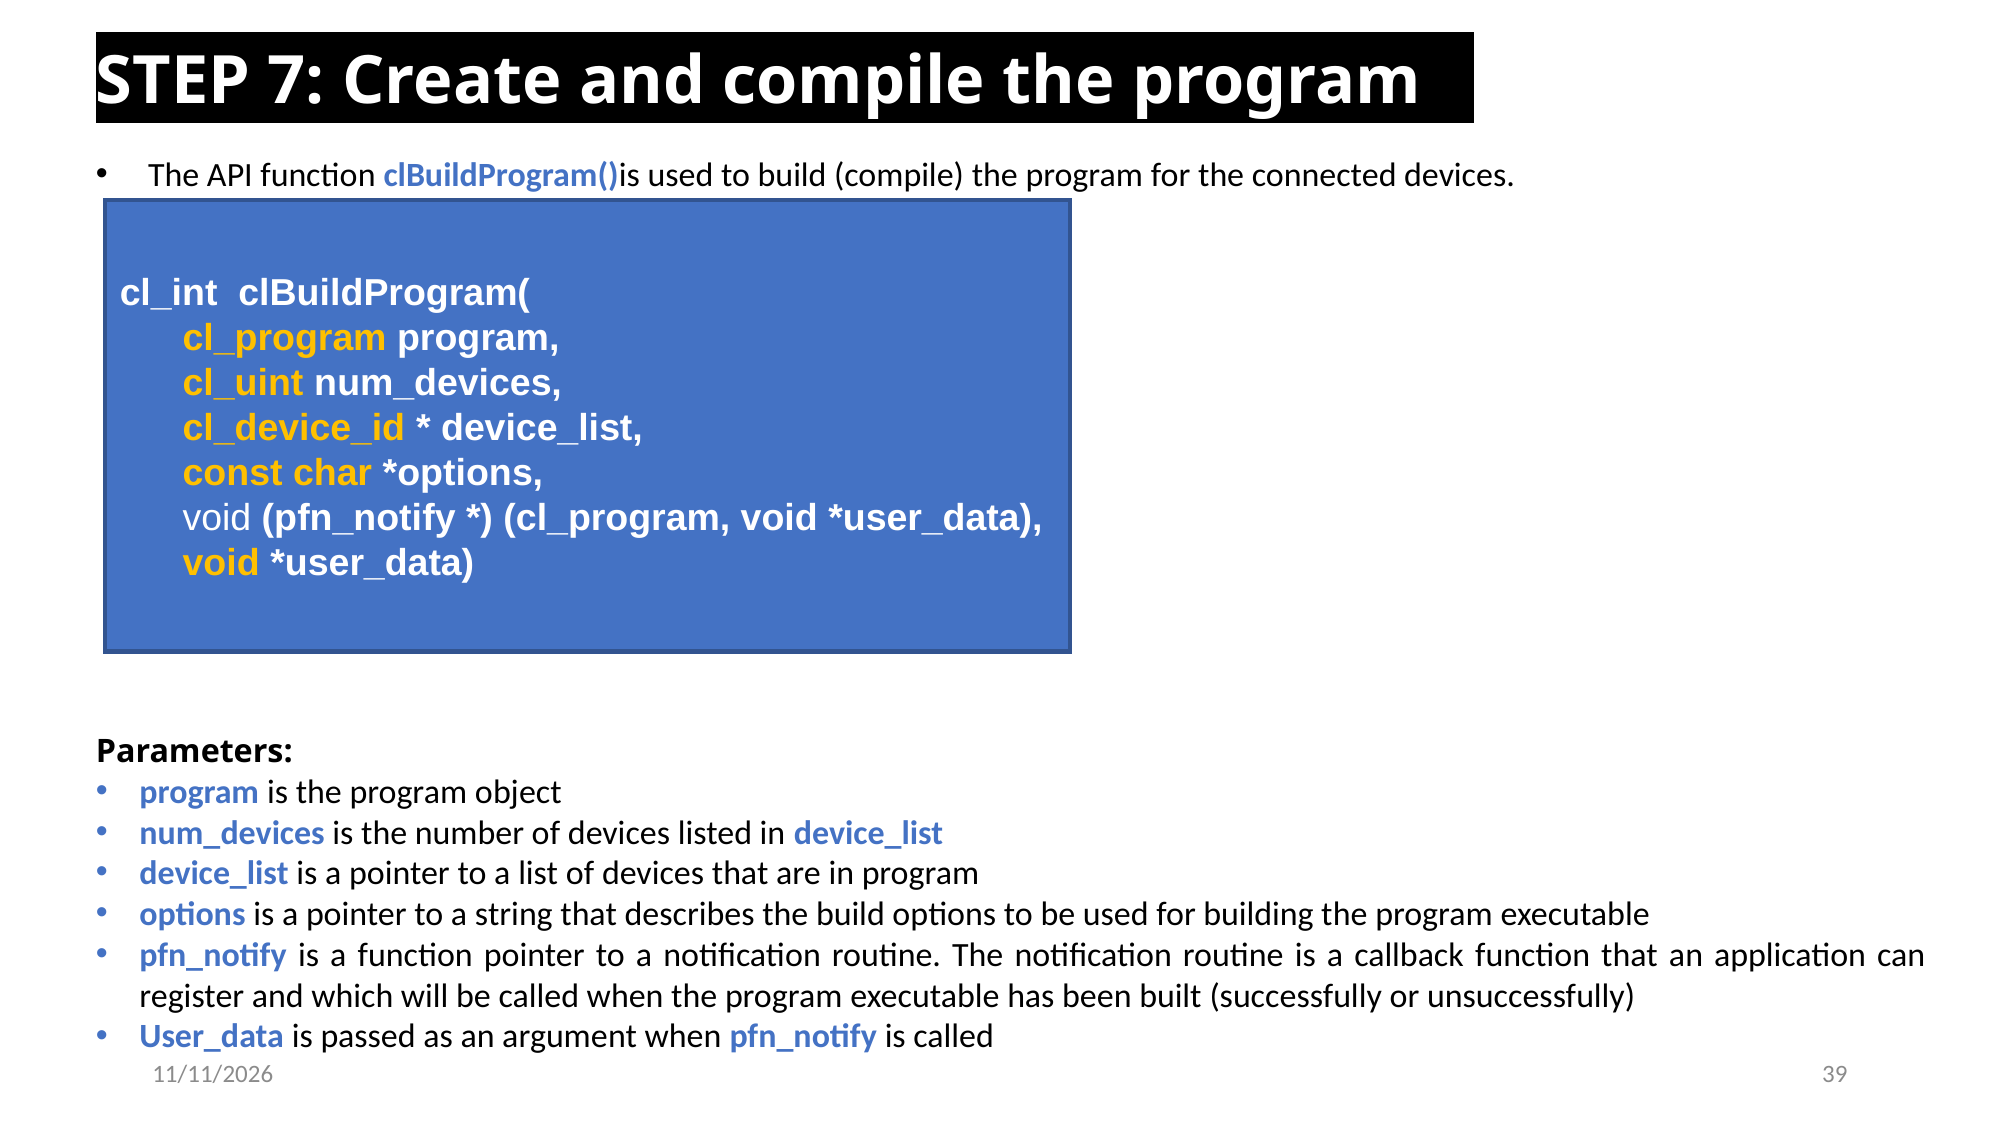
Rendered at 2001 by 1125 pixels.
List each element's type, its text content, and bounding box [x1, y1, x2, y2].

text_box The API function clBuildProgram()is used to build (compile) the program for the connected devices. Parameters: program is the program object num_devices is the number of devices listed in device_list device_list is a pointer to a list of devices that are in program options is a pointer to a string that describes the build options to be used for building the program executable pfn_notify is a function pointer to a notification routine. The notification routine is a callback function that an application can register and which will be called when the program executable has been built (successfully or unsuccessfully) User_data is passed as an argument when pfn_notify is called [81, 145, 1943, 1063]
text_box 19-02-2023 [137, 1042, 588, 1103]
text_box cl_int clBuildProgram( cl_program program, cl_uint num_devices, cl_device_id * device_list, const char *options, void (pfn_notify *) (cl_program, void *user_data), void *user_data) [103, 198, 1072, 654]
text_box STEP 7: Create and compile the program [81, 20, 1807, 144]
text_box 39 [1412, 1042, 1863, 1103]
